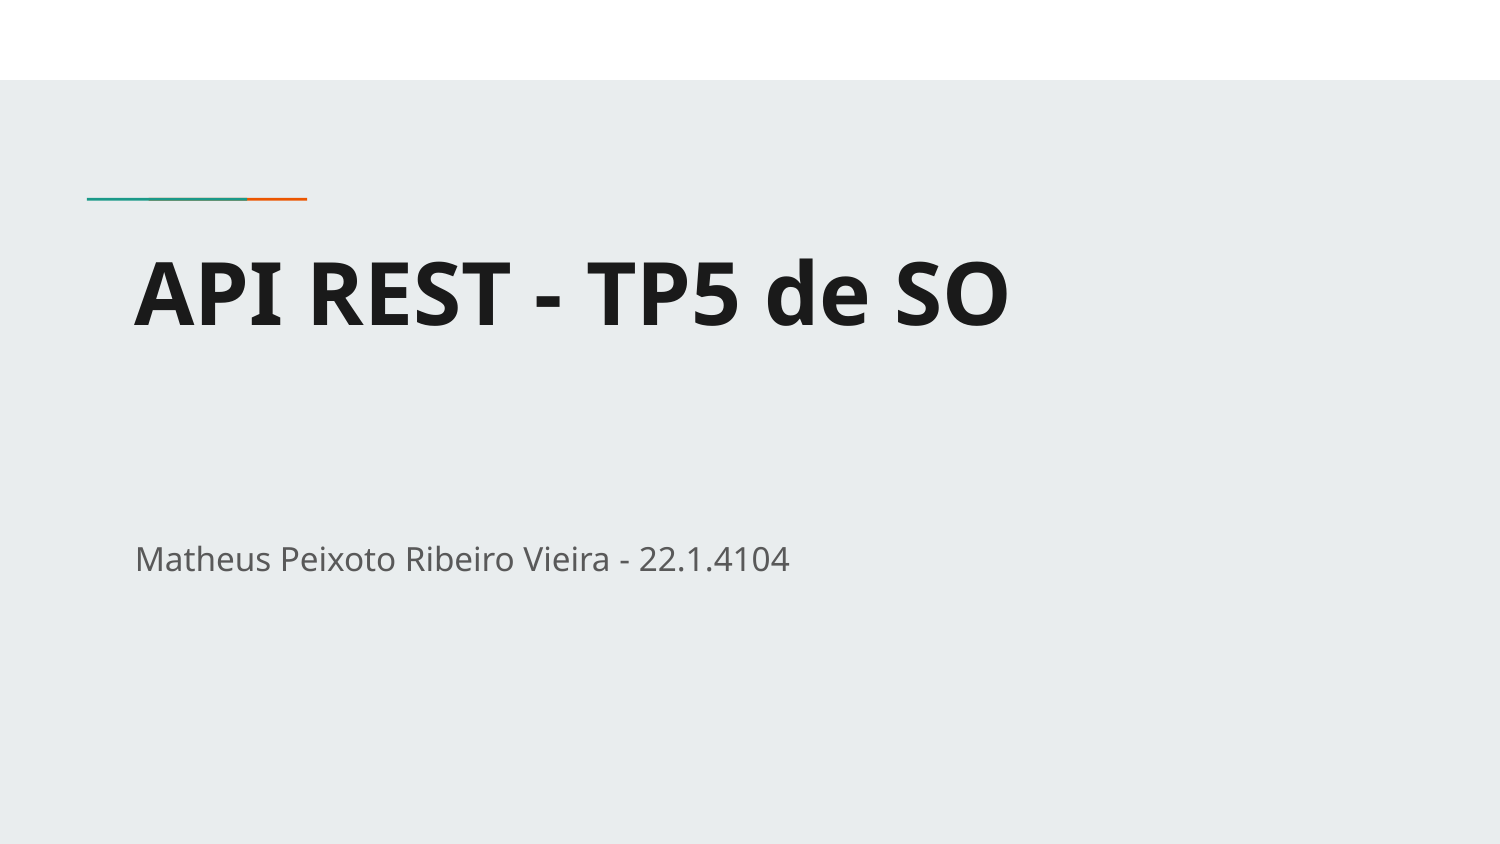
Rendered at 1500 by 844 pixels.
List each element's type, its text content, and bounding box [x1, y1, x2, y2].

subtitle Matheus Peixoto Ribeiro Vieira - 22.1.4104 [119, 520, 1381, 610]
title API REST - TP5 de SO [119, 216, 1381, 490]
